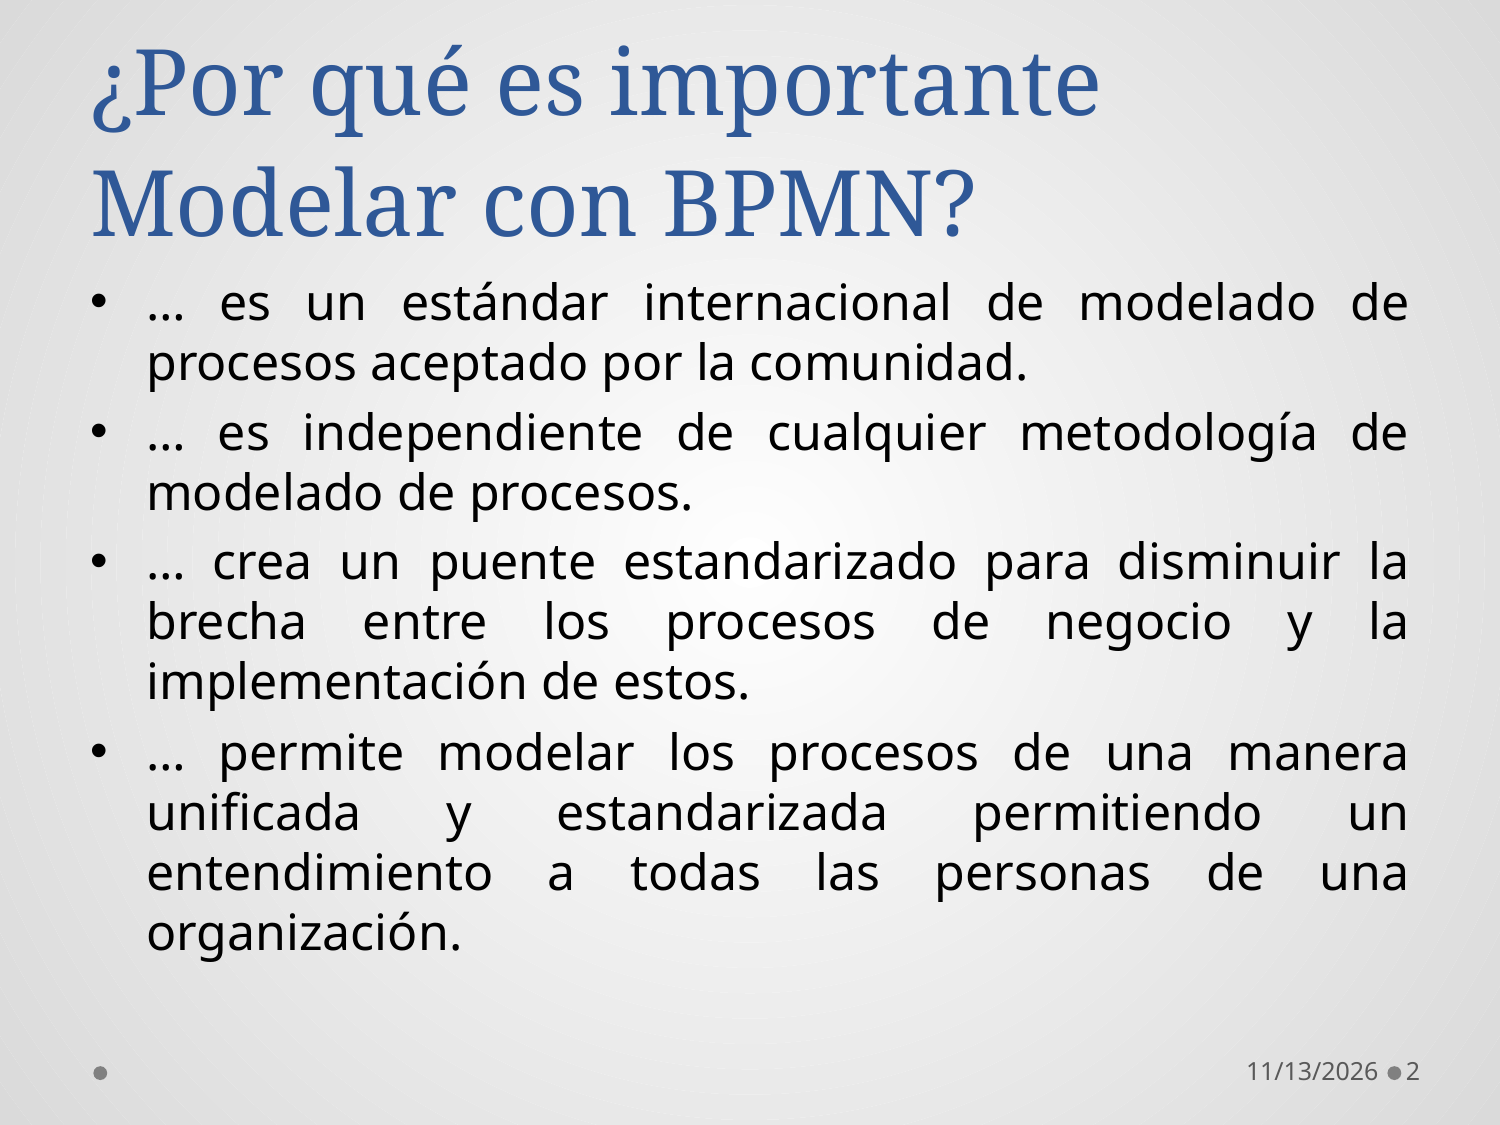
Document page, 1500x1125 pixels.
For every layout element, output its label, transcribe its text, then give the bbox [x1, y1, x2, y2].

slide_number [1043, 1042, 1386, 1103]
list … es un estándar internacional de modelado de procesos aceptado por la comunidad. … es independiente de cualquier metodología de modelado de procesos. … crea un puente estandarizado para disminuir la brecha entre los procesos de negocio y la implementación de estos. … permite modelar los procesos de una manera unificada y estandarizada permitiendo un entendimiento a todas las personas de una organización. [75, 262, 1425, 1005]
slide_number 2 [1401, 1042, 1494, 1103]
title ¿Por qué es importante Modelar con BPMN? [75, 0, 1425, 262]
